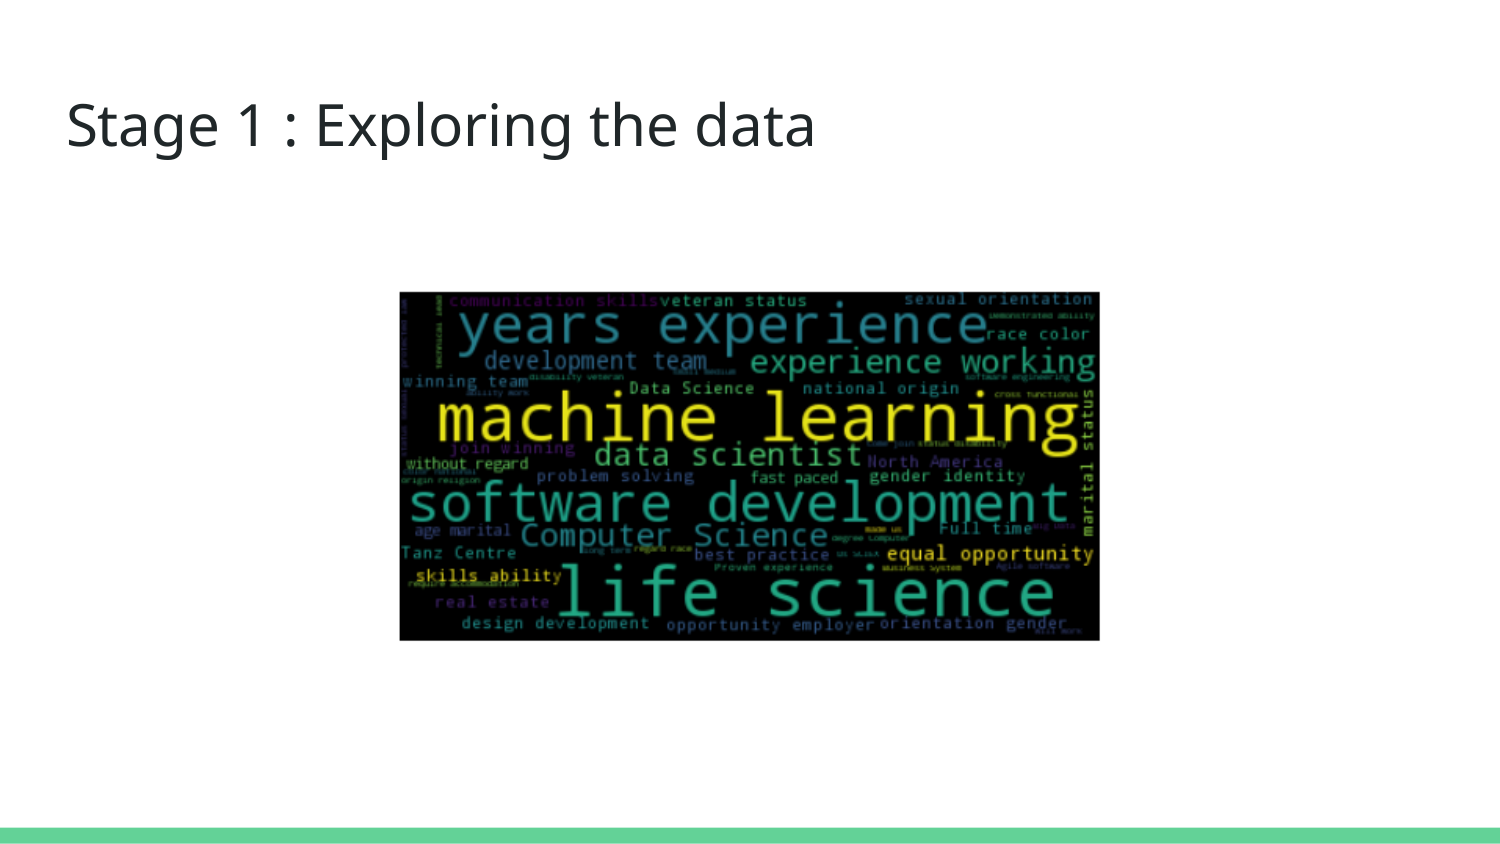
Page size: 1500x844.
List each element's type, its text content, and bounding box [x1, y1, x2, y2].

title Stage 1 : Exploring the data [51, 72, 1449, 167]
picture [389, 286, 1111, 653]
